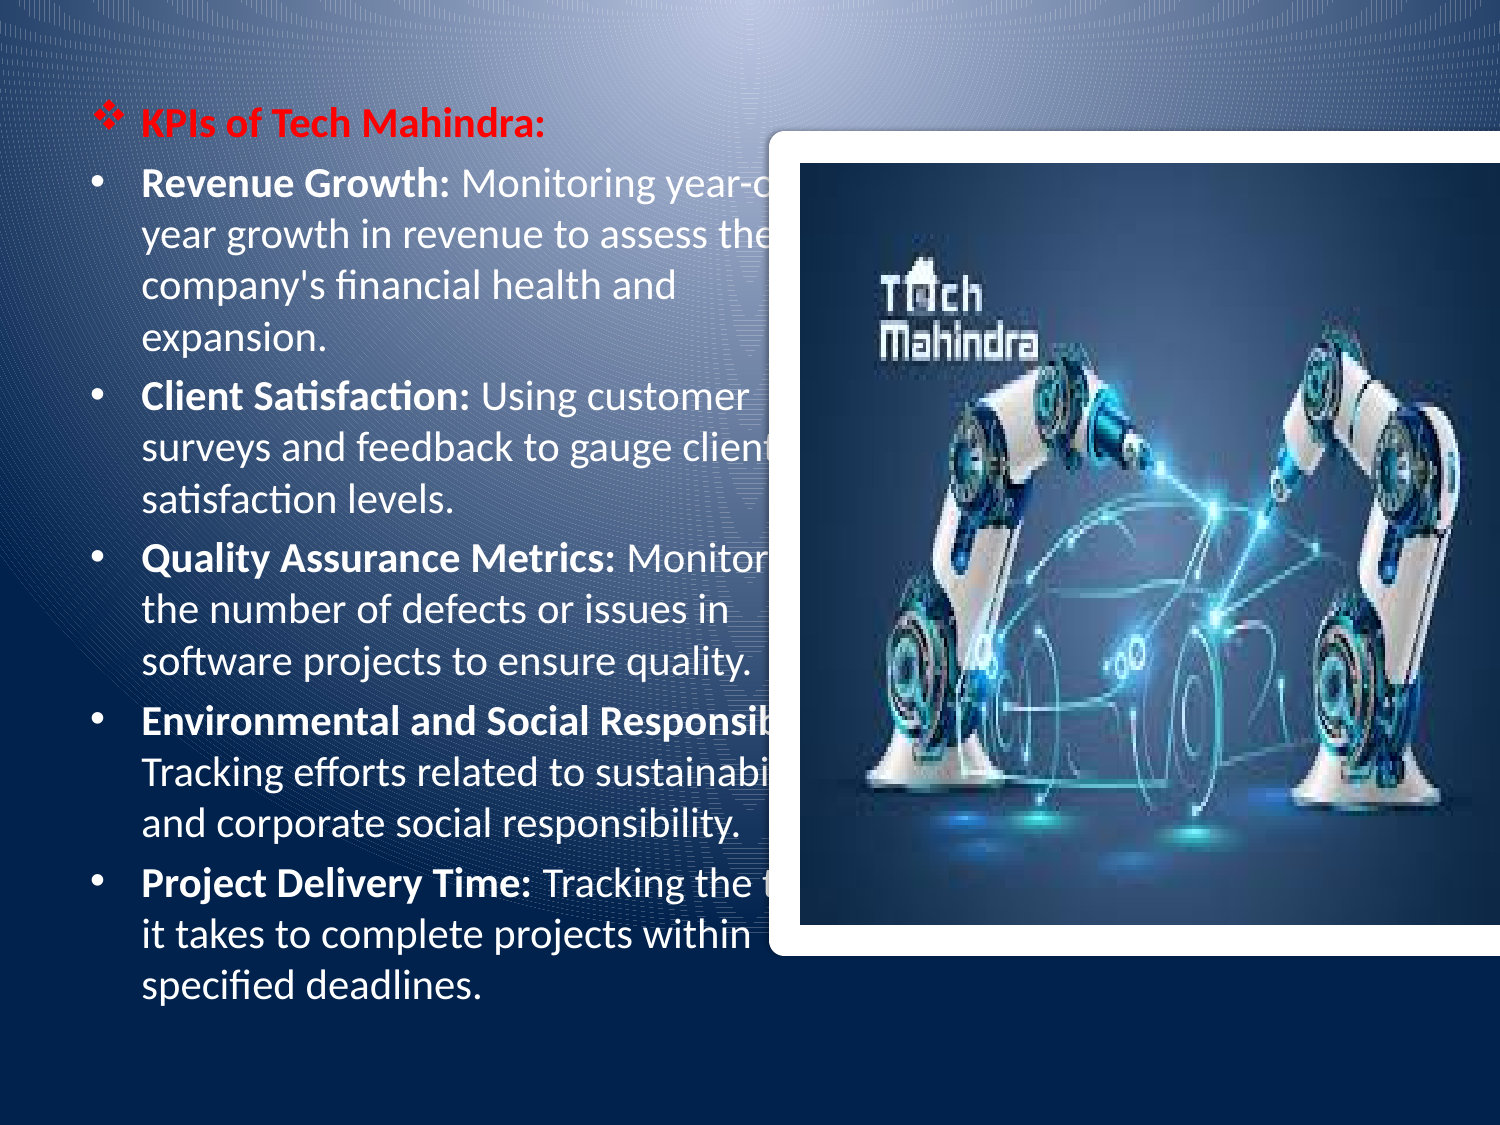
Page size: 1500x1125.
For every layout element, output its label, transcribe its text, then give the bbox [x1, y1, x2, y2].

list KPIs of Tech Mahindra: Revenue Growth: Monitoring year-over-year growth in revenue to assess the company's financial health and expansion. Client Satisfaction: Using customer surveys and feedback to gauge client satisfaction levels. Quality Assurance Metrics: Monitoring the number of defects or issues in software projects to ensure quality. Environmental and Social Responsibility: Tracking efforts related to sustainability and corporate social responsibility. Project Delivery Time: Tracking the time it takes to complete projects within specified deadlines. [75, 87, 888, 1025]
picture [799, 162, 1500, 926]
